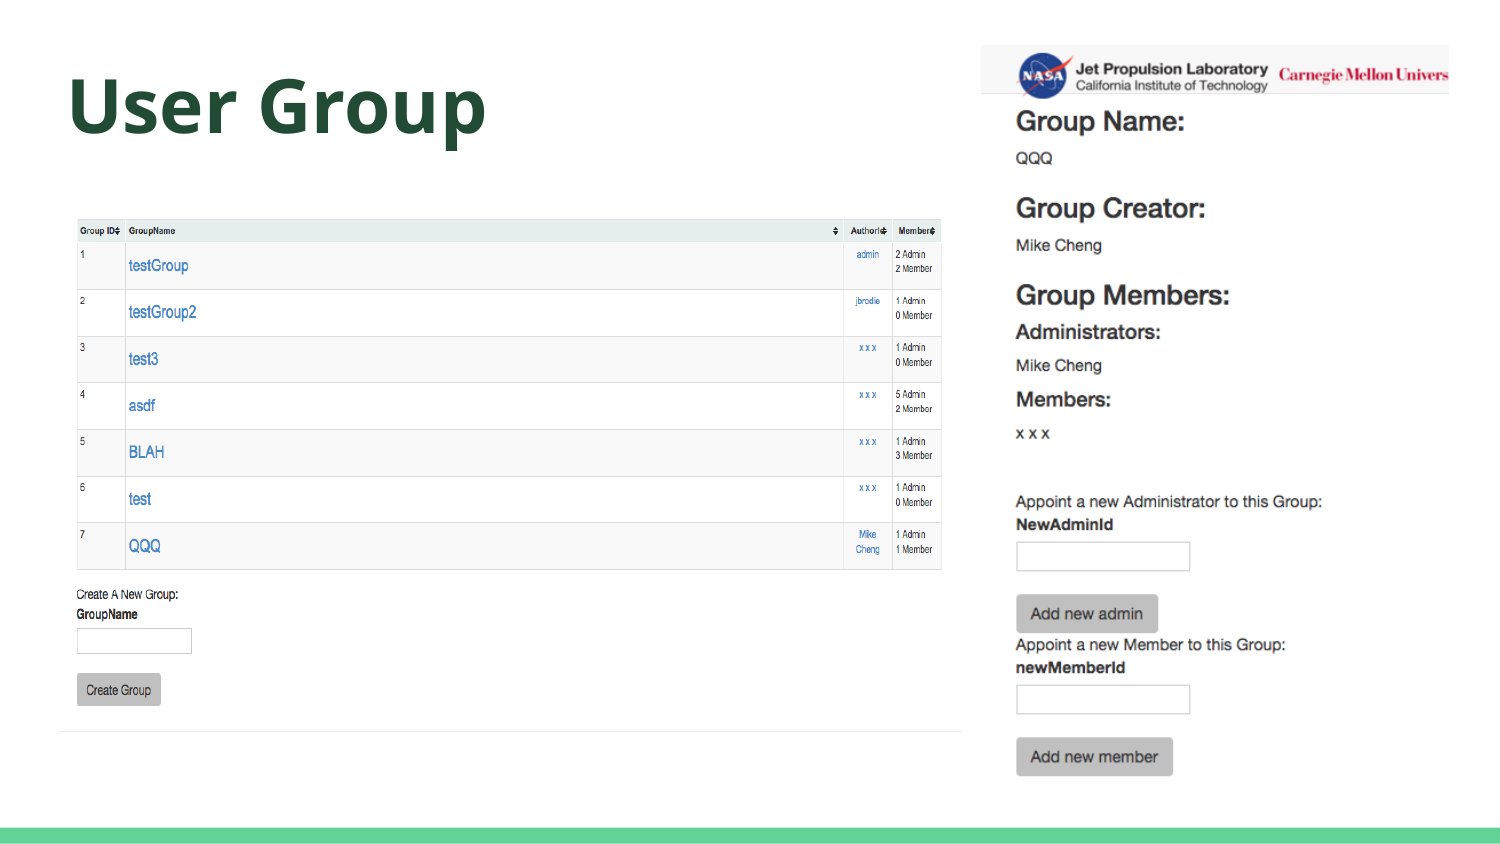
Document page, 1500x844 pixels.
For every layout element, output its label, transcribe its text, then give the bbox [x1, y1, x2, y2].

picture [981, 45, 1450, 798]
picture [58, 193, 963, 735]
title User Group [51, 43, 1449, 155]
